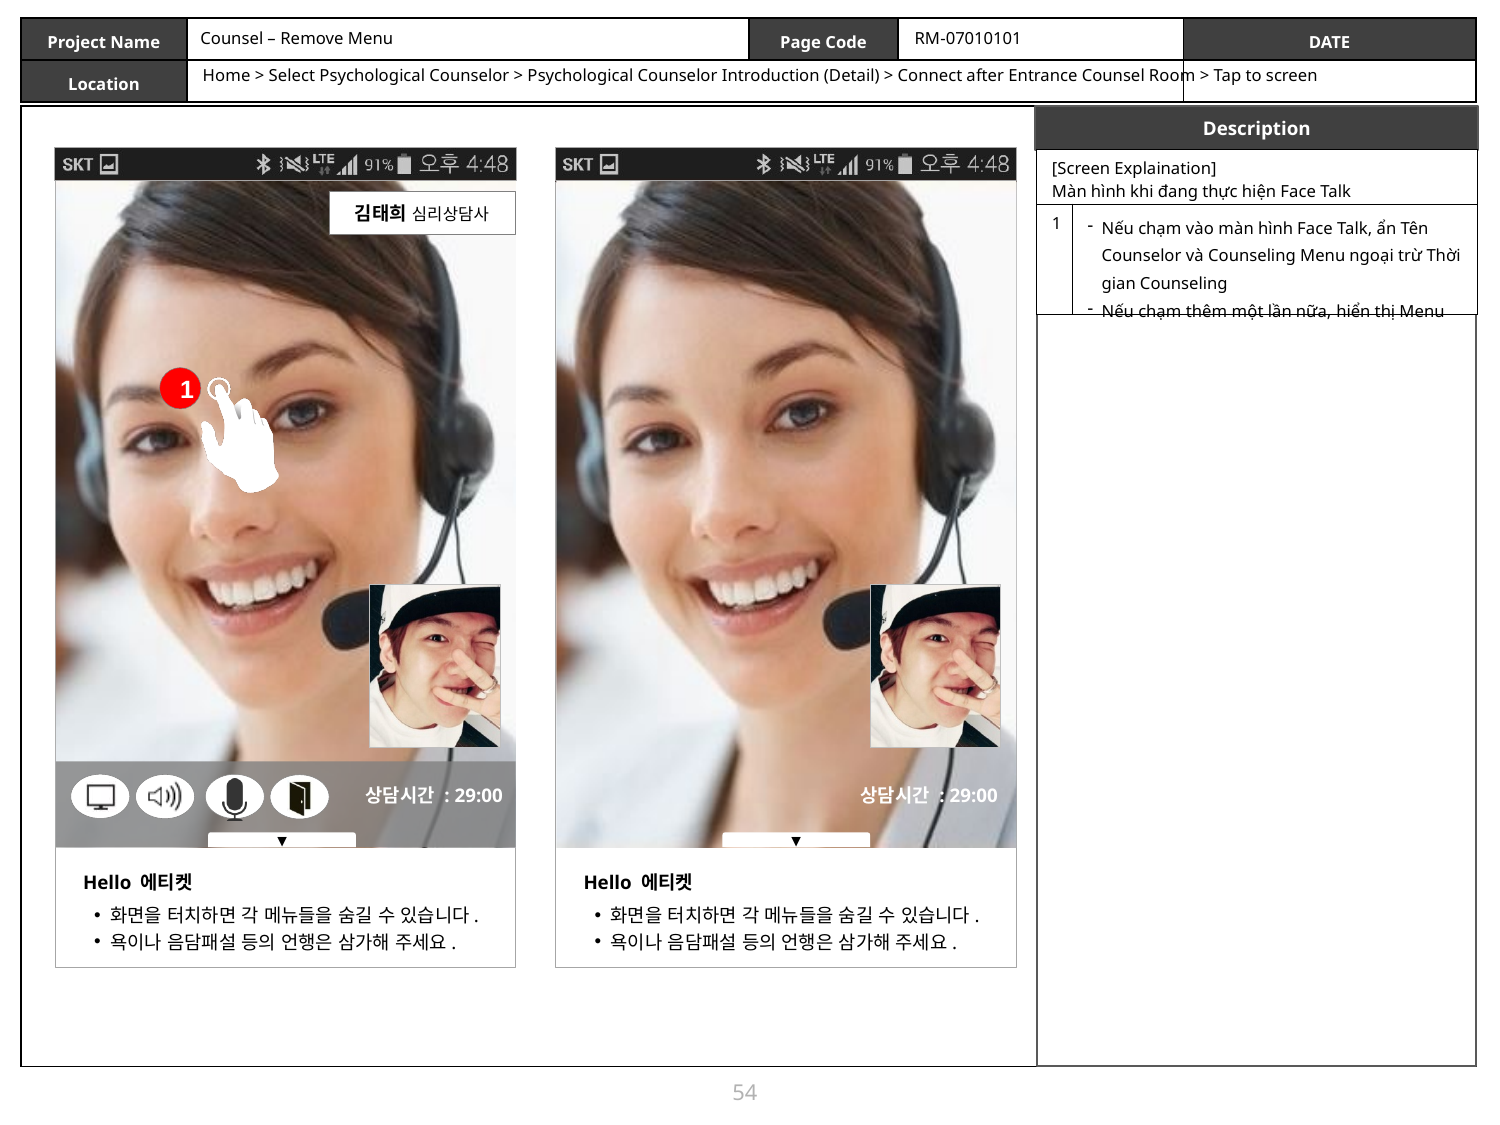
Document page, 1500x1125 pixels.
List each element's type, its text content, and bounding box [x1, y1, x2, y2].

text_box Counsel – Remove Menu [185, 20, 409, 55]
picture [55, 181, 517, 848]
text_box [205, 774, 265, 821]
slide_number 54 [569, 1063, 920, 1124]
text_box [554, 854, 1017, 968]
table_cell 1 [1037, 205, 1072, 314]
text_box Home > Select Psychological Counselor > Psychological Counselor Introduction (Detail) > Connect after Entrance Counsel Room > Tap to screen [188, 57, 1335, 93]
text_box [54, 146, 517, 181]
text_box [54, 855, 517, 968]
table_cell Nếu chạm vào màn hình Face Talk, ẩn Tên Counselor và Counseling Menu ngoại trừ Thời gian Counseling Nếu chạm thêm một lần nữa, hiển thị Menu [1073, 205, 1477, 314]
table_header [Screen Explaination] Màn hình khi đang thực hiện Face Talk [1037, 150, 1477, 204]
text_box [554, 146, 1017, 181]
picture [556, 181, 1017, 848]
text_box RM-07010101 [899, 20, 1037, 55]
